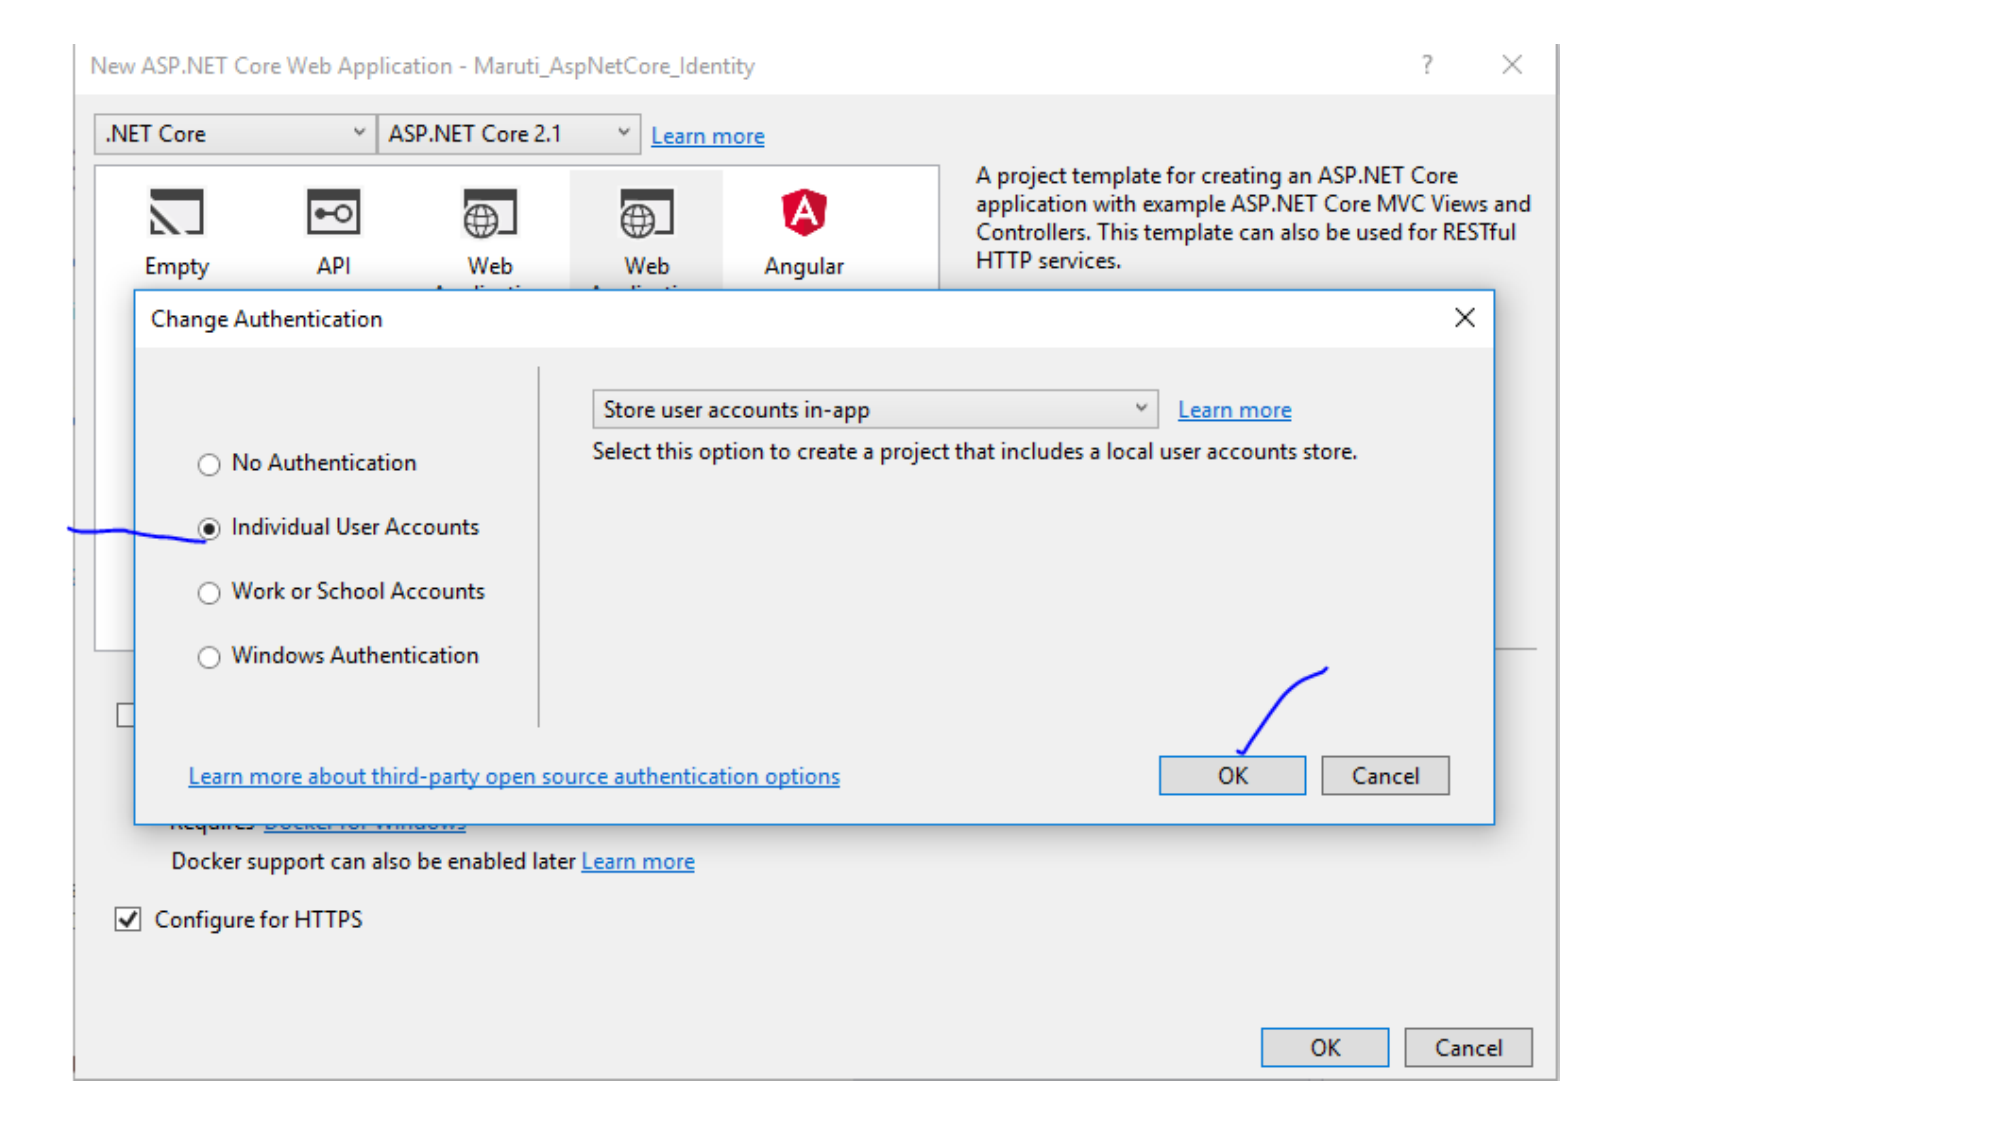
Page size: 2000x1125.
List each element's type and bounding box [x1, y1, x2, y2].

picture [66, 43, 1561, 1081]
